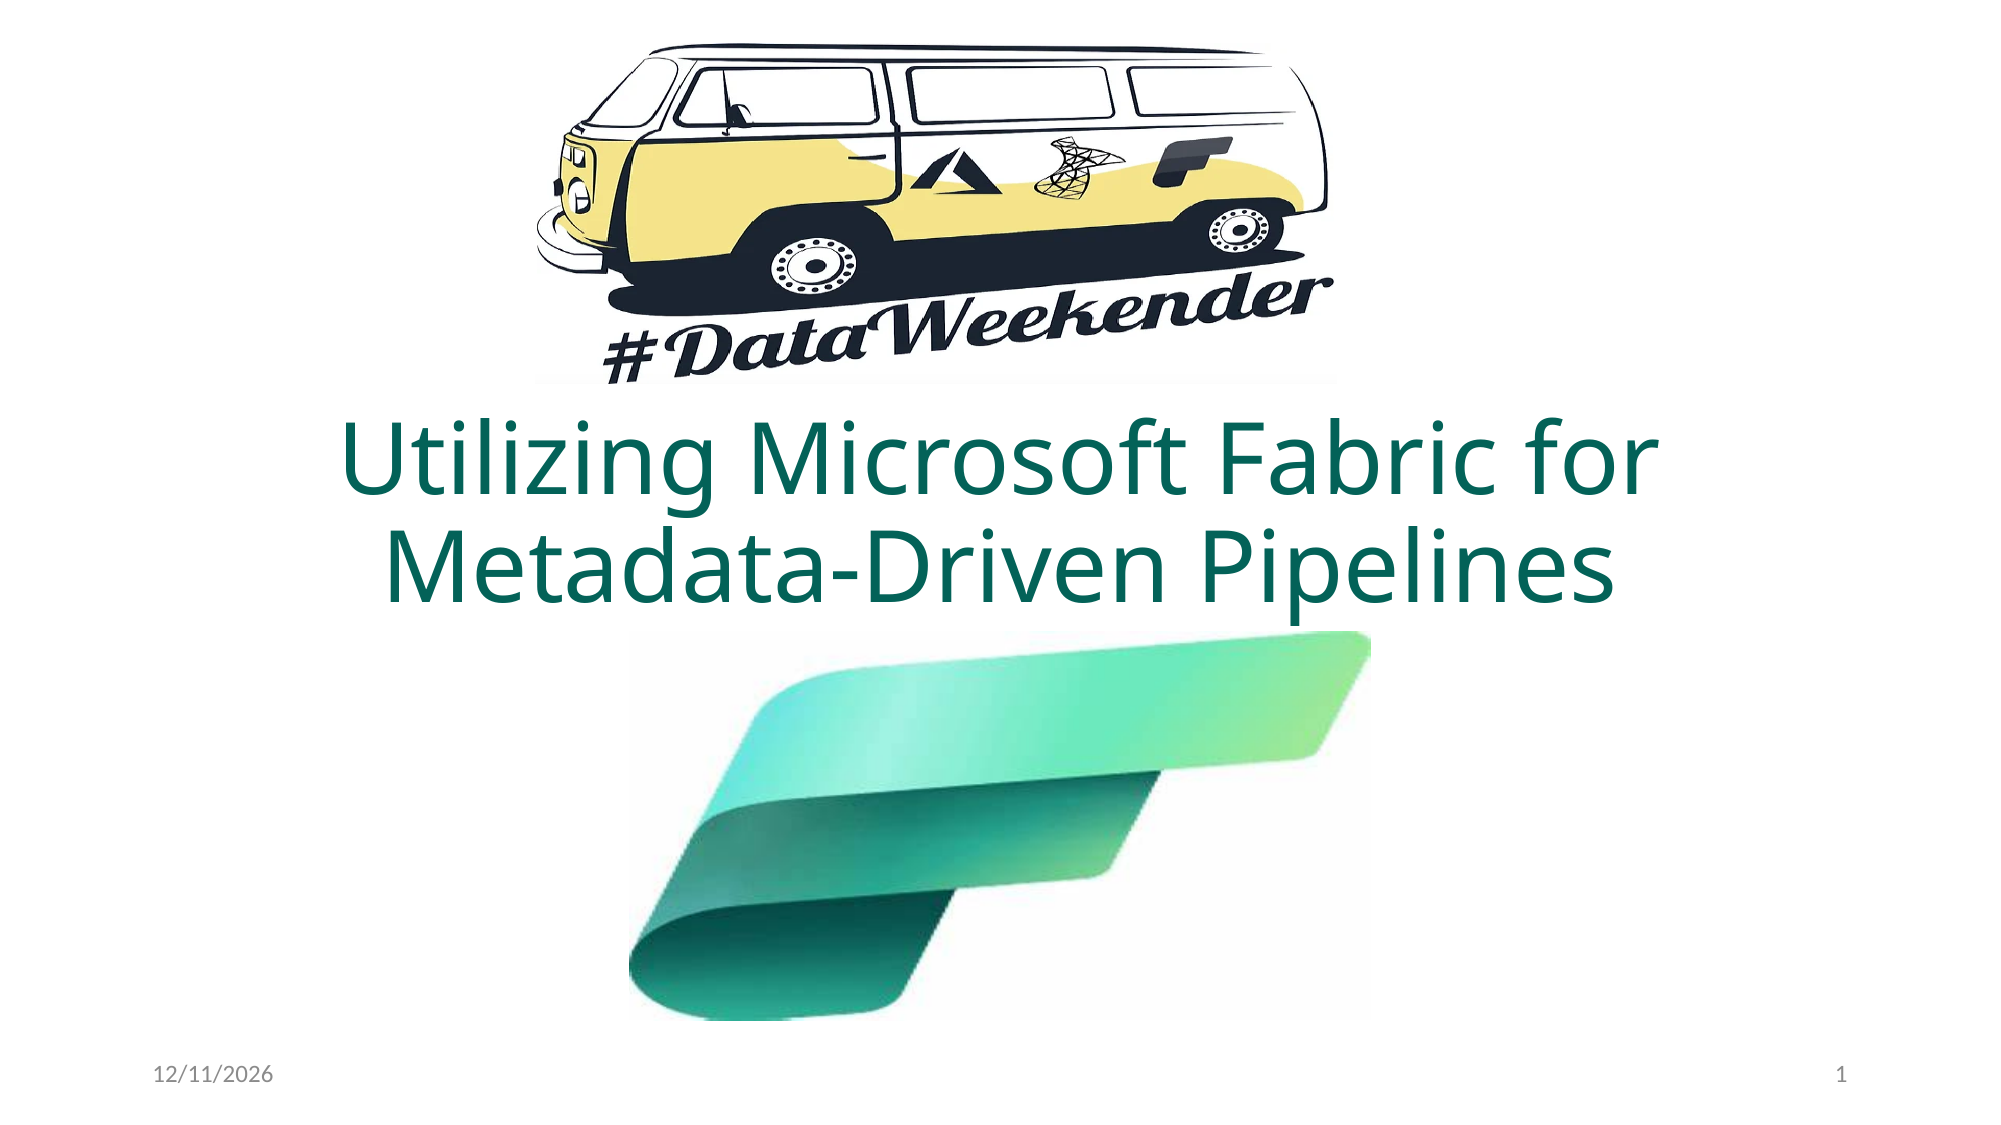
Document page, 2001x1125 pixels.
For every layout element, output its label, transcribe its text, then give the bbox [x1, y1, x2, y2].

slide_number 1 [1412, 1042, 1863, 1103]
title Utilizing Microsoft Fabric for Metadata-Driven Pipelines [249, 240, 1750, 632]
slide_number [137, 1042, 588, 1103]
picture [535, 35, 1337, 384]
picture [629, 631, 1371, 1021]
